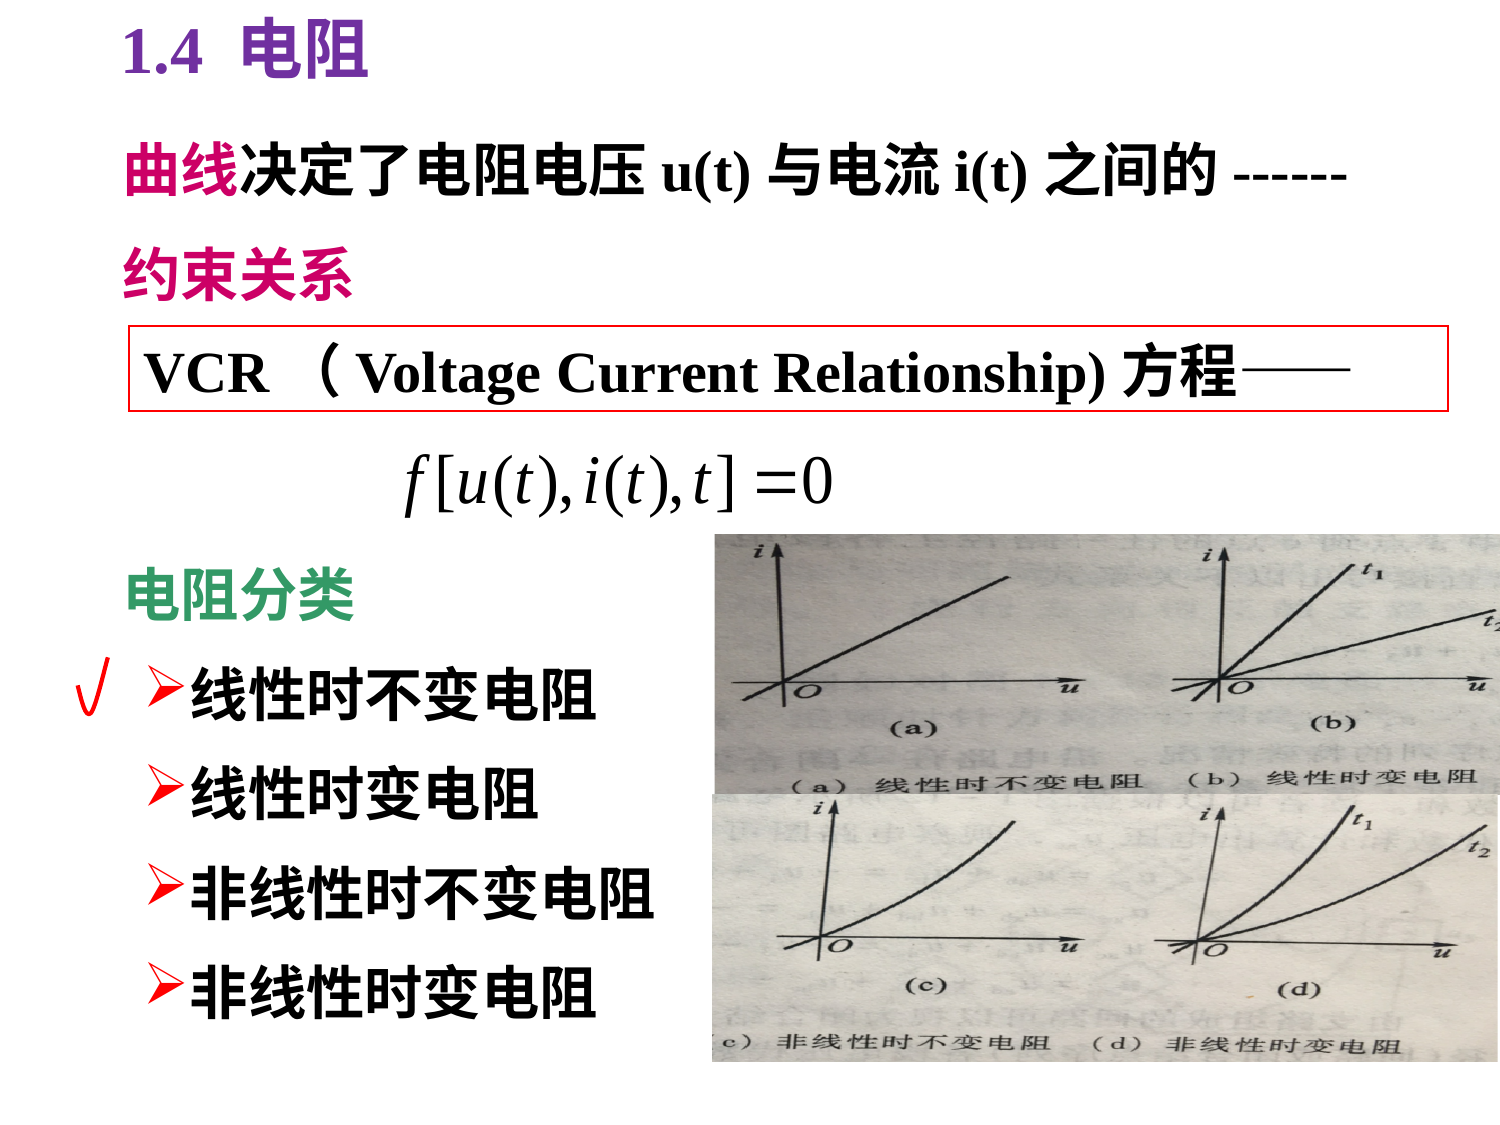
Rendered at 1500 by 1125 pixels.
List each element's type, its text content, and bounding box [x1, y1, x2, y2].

picture [711, 534, 1500, 1062]
text_box [77, 657, 108, 715]
text_box 线性时不变电阻 线性时变电阻 非线性时不变电阻 非线性时变电阻 [128, 650, 709, 1034]
text_box 曲线决定了电阻电压u(t)与电流i(t)之间的------ 约束关系 [107, 90, 1392, 316]
text_box VCR（Voltage Current Relationship)方程—— [128, 326, 1449, 412]
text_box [381, 439, 840, 529]
text_box 电阻分类 [107, 550, 640, 635]
text_box 1.4 电阻 [105, 0, 1003, 141]
